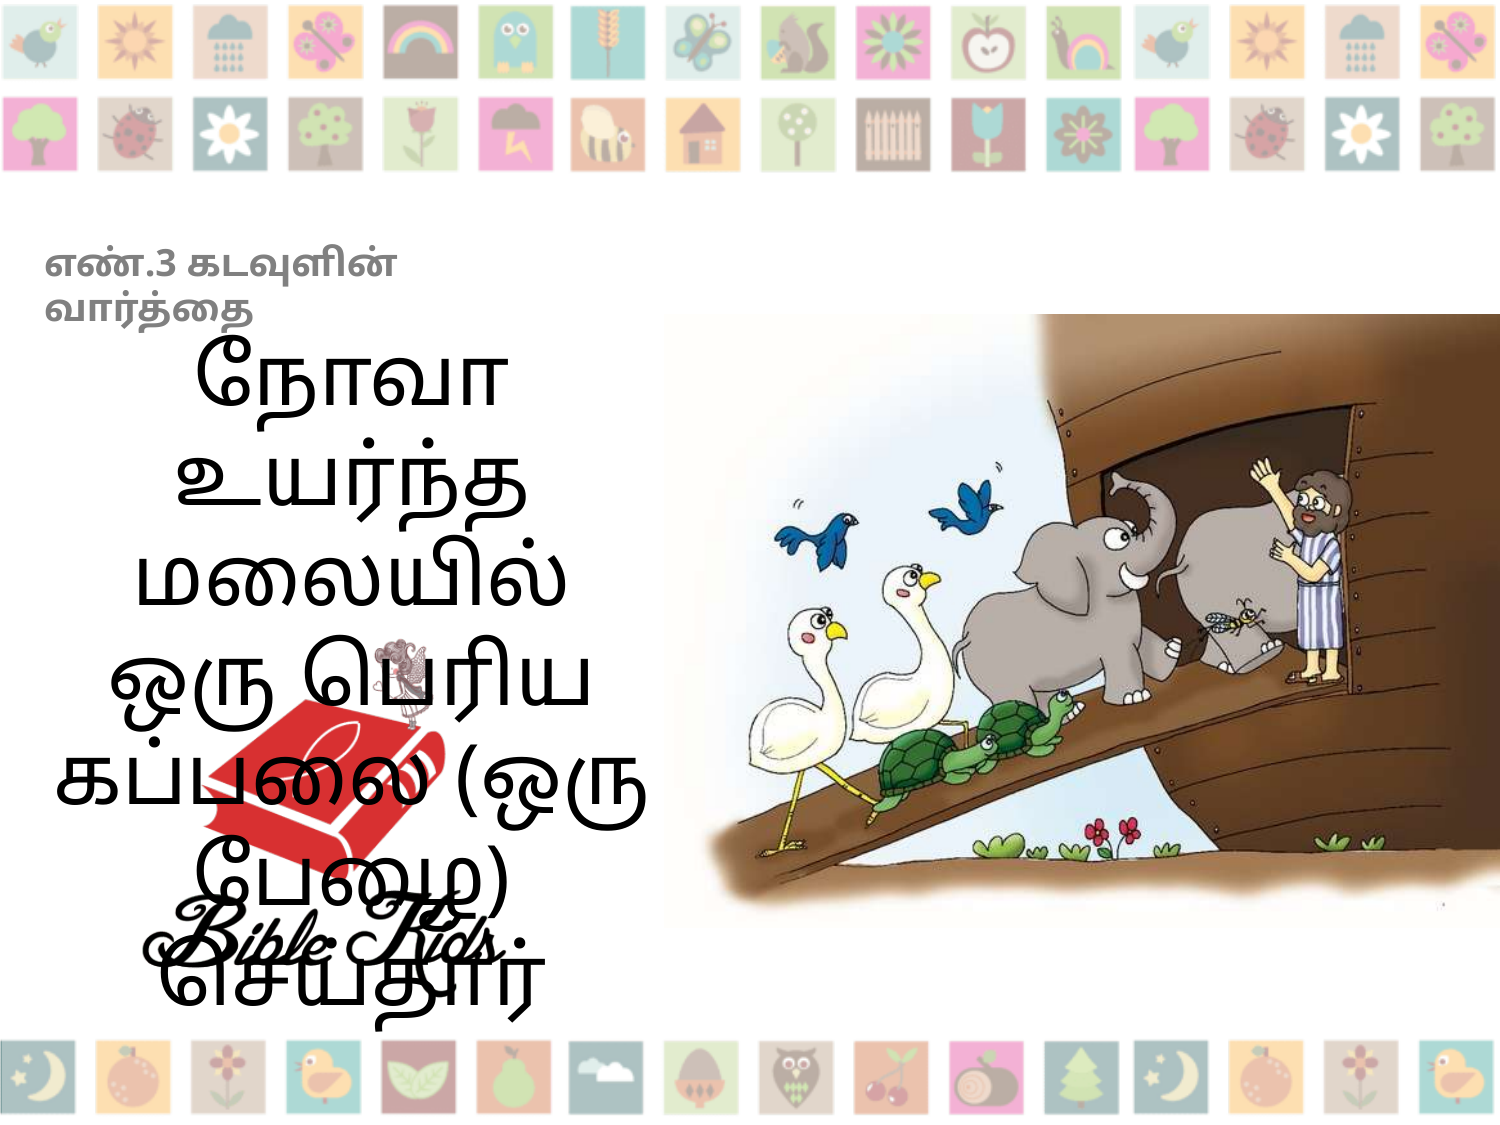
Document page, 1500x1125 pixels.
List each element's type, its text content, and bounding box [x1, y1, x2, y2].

text_box எண்.3 கடவுளின் வார்த்தை [29, 231, 491, 314]
text_box நோவா உயர்ந்த மலையில் ஒரு பெரிய கப்பலை (ஒரு பேழை) செய்தார் [29, 314, 675, 1027]
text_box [0, 3, 1500, 181]
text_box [0, 1028, 1500, 1118]
picture [117, 600, 544, 1027]
picture [664, 314, 1500, 928]
